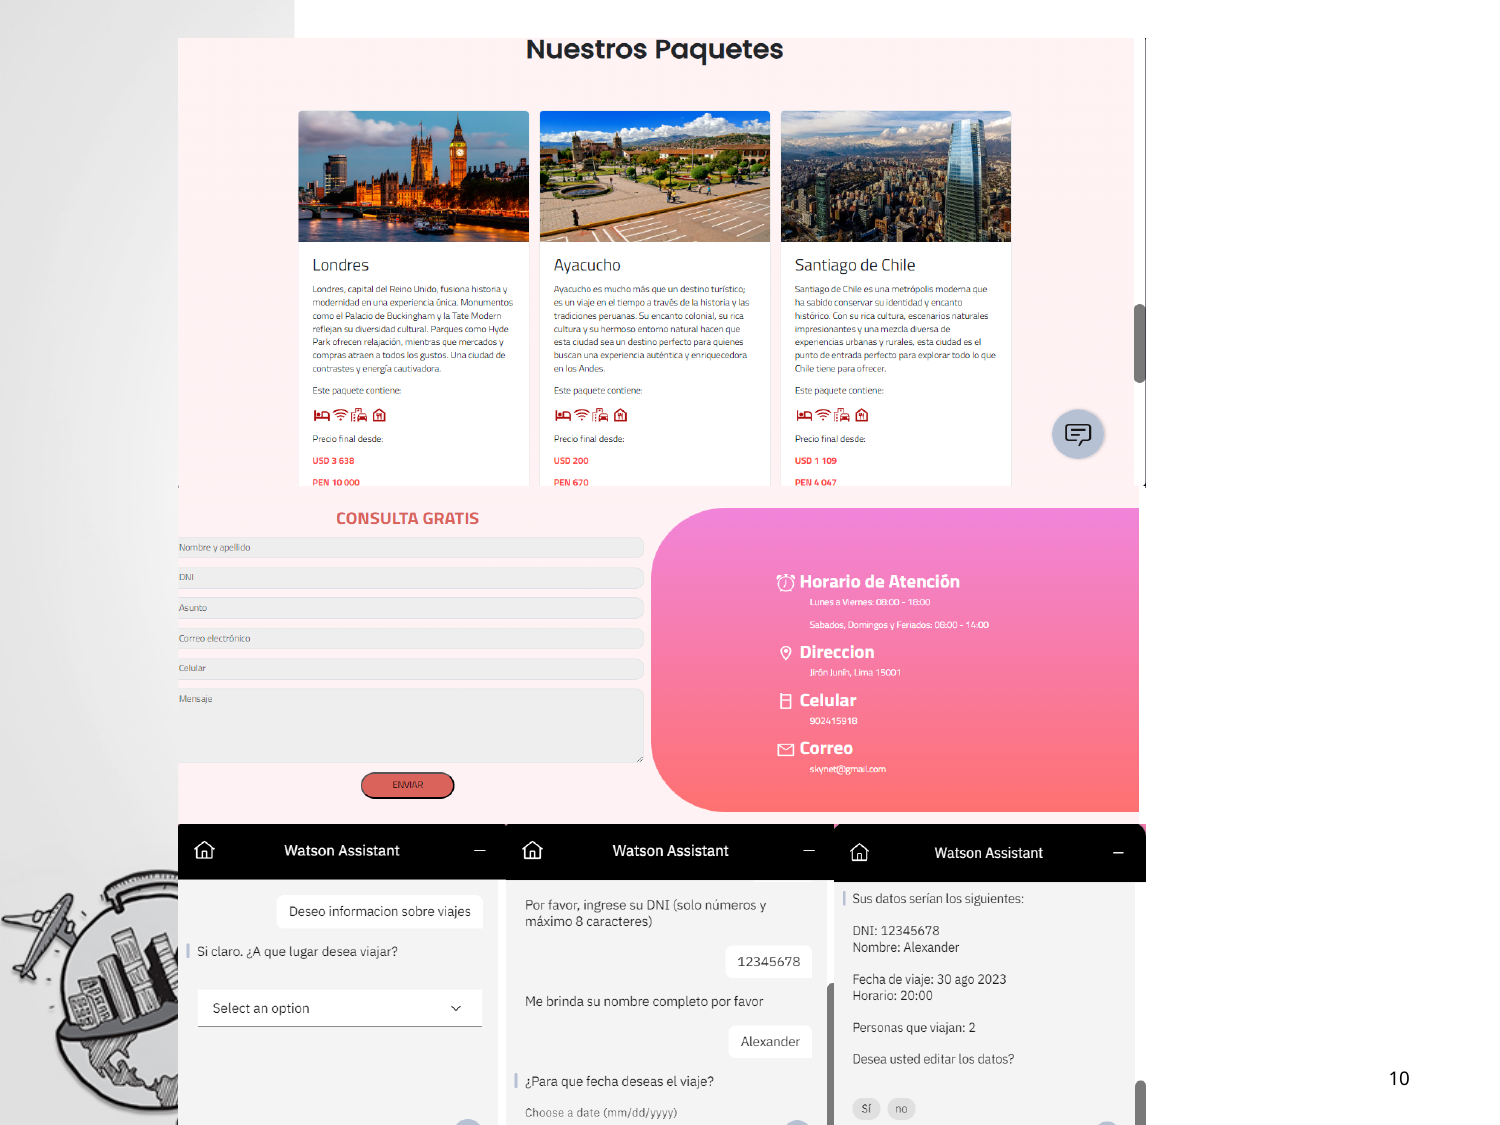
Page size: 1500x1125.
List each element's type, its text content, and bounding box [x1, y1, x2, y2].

picture [0, 0, 1500, 1125]
slide_number 10 [1150, 1058, 1425, 1103]
